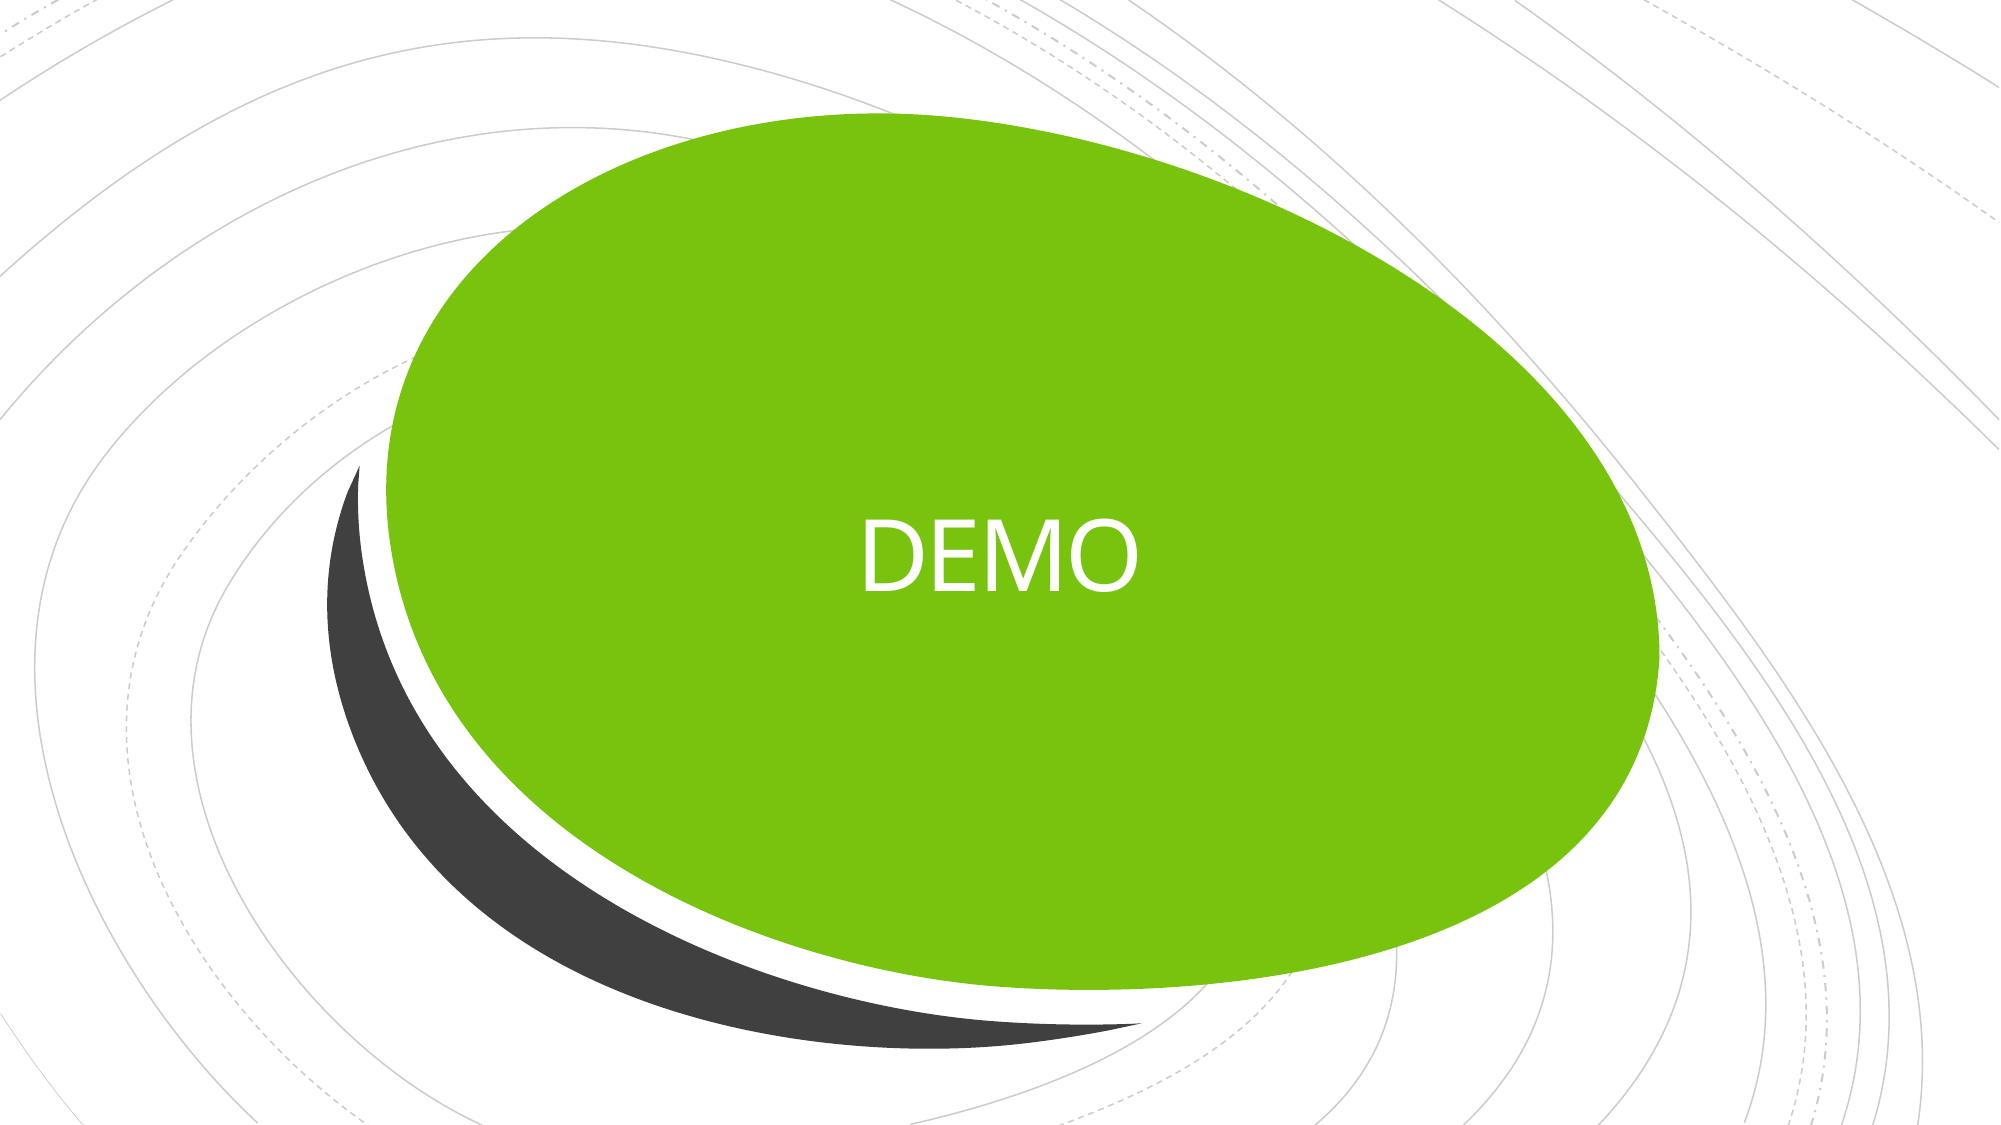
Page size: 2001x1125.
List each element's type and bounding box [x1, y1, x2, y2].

text_box [0, 0, 2000, 1125]
